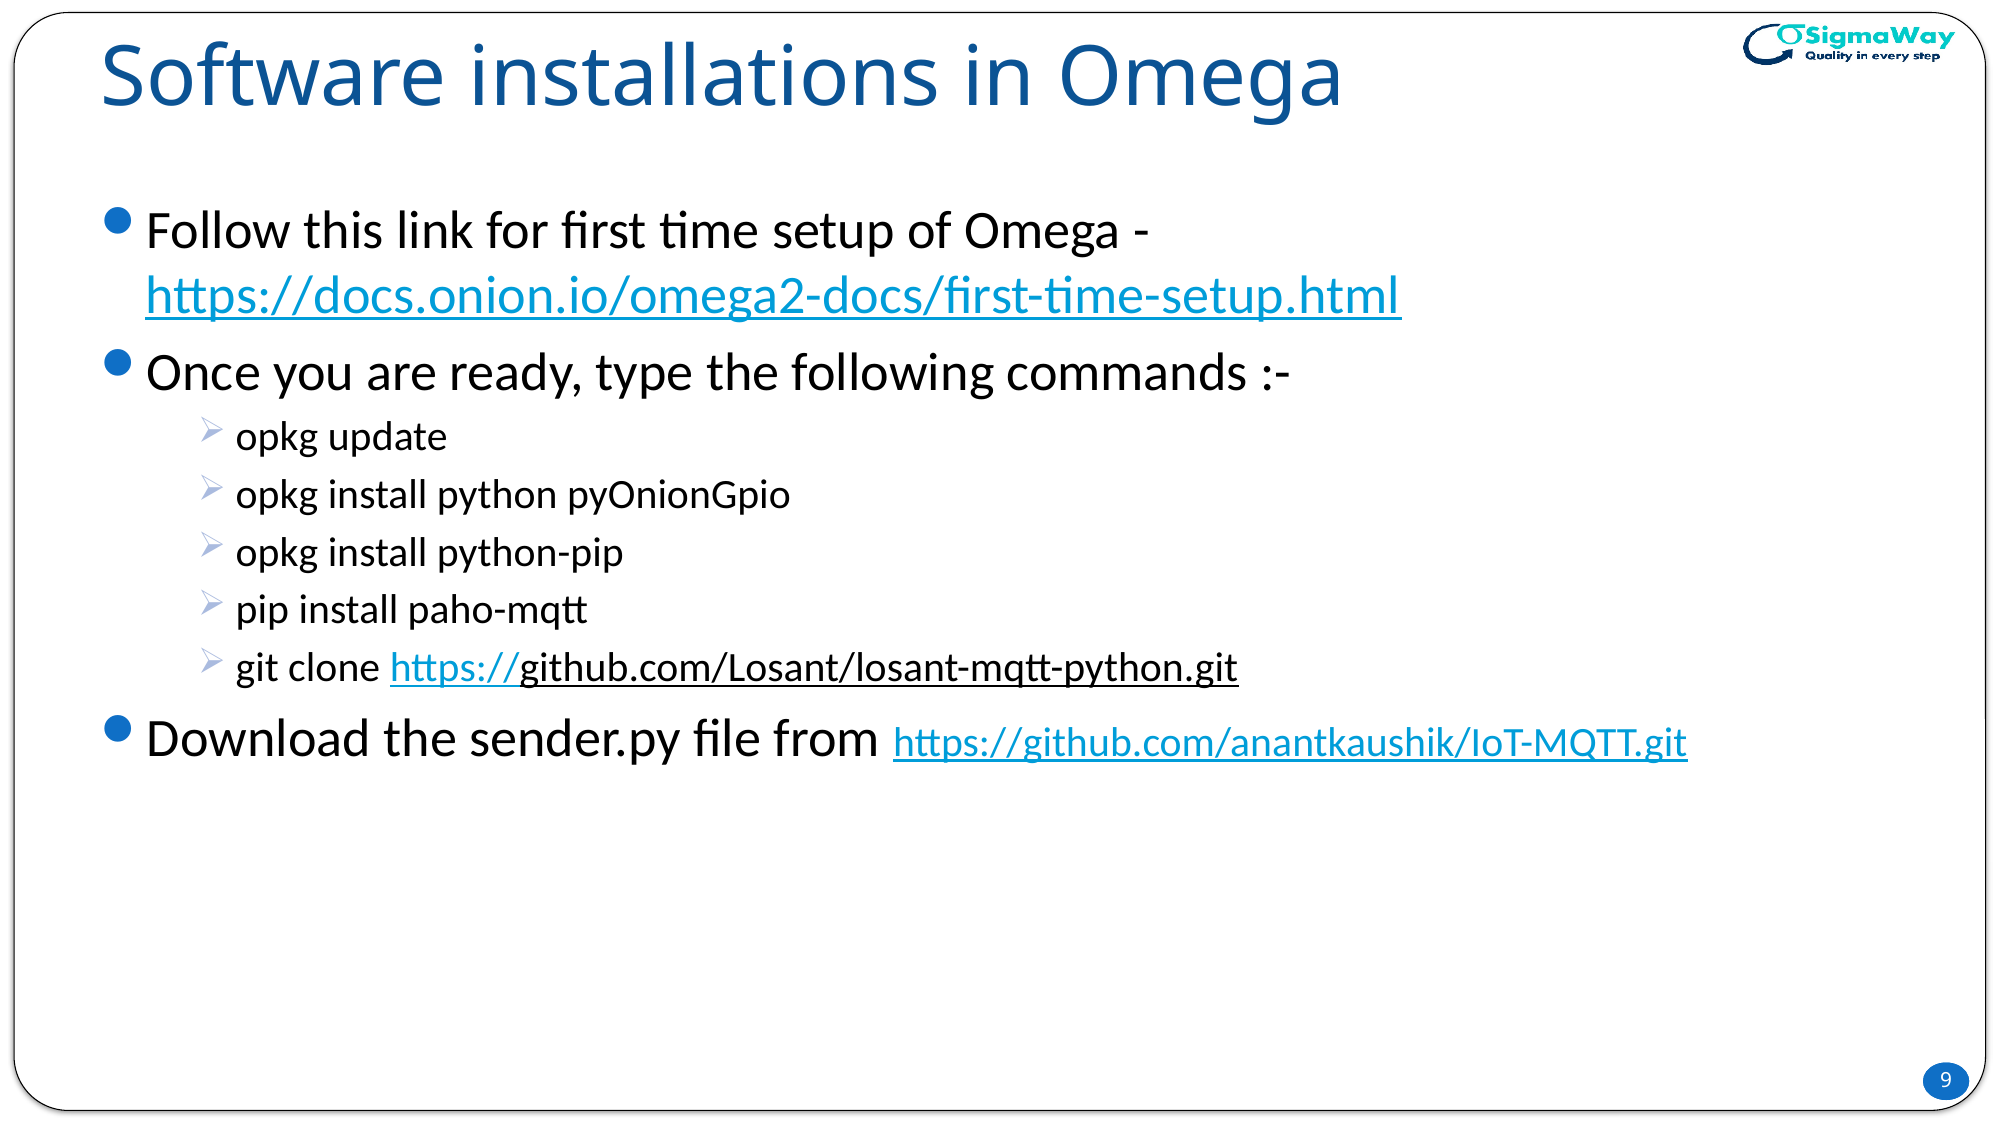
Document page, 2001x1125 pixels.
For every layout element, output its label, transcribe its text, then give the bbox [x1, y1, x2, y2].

list Follow this link for first time setup of Omega - https://docs.onion.io/omega2-docs/first-time-setup.html Once you are ready, type the following commands :- opkg update opkg install python pyOnionGpio opkg install python-pip pip install paho-mqtt git clone https://github.com/Losant/losant-mqtt-python.git Download the sender.py file from https://github.com/anantkaushik/IoT-MQTT.git [85, 186, 1880, 1080]
title Software installations in Omega [85, 45, 1786, 138]
picture [1740, 19, 1956, 68]
